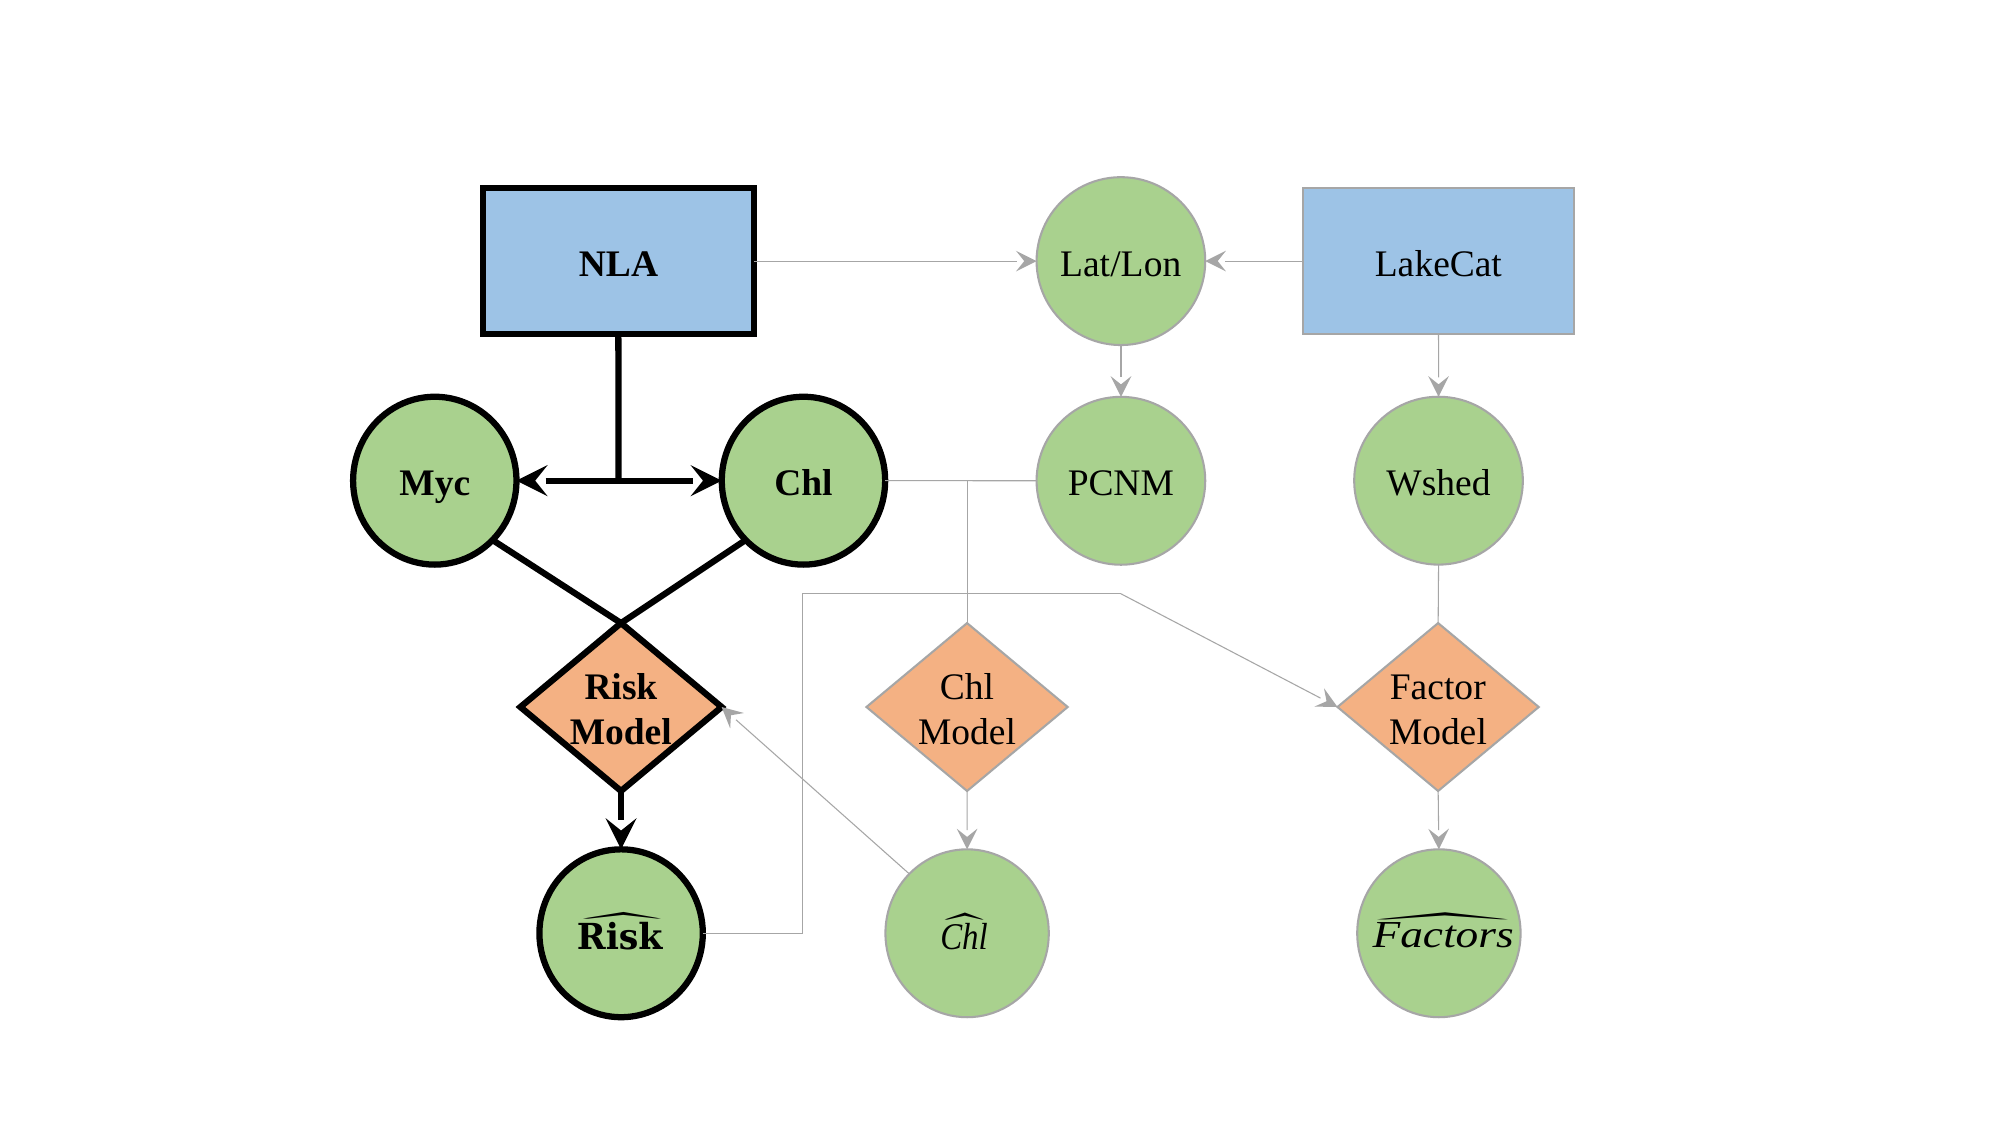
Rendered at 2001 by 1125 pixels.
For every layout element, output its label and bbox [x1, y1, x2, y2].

text_box [353, 177, 1574, 1018]
